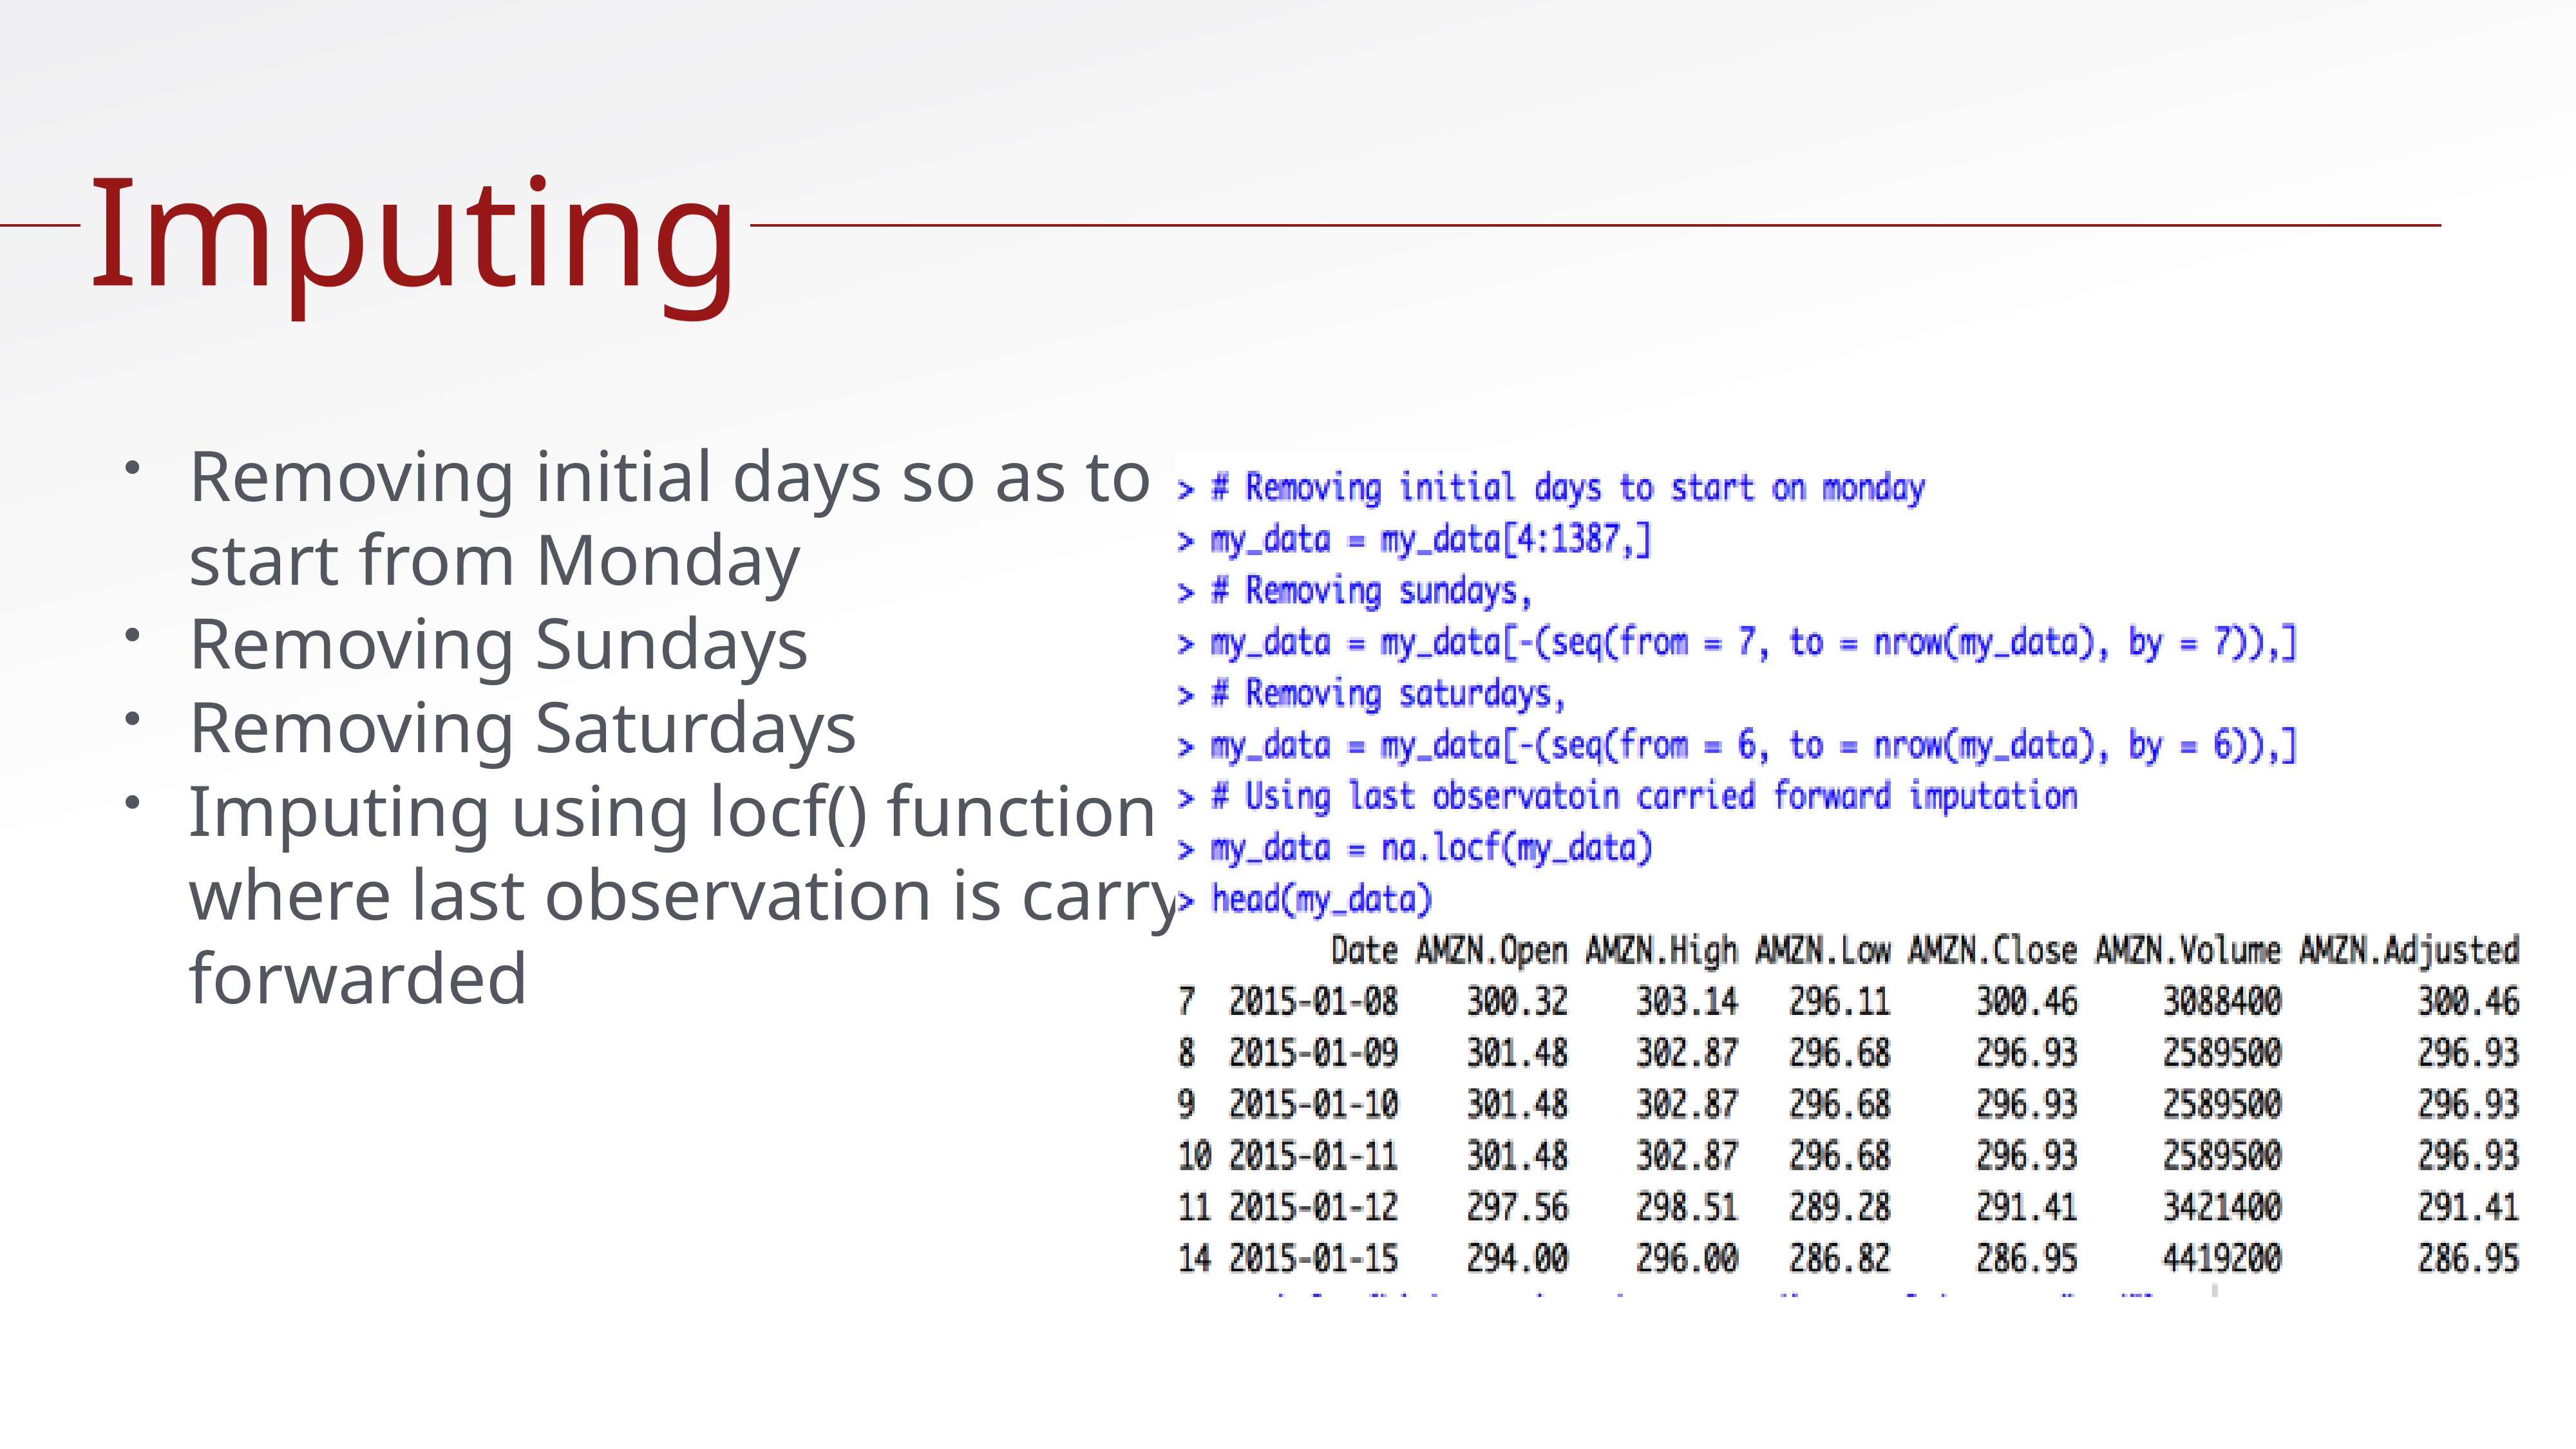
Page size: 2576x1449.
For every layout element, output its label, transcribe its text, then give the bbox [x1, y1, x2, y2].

text_box Removing initial days so as to start from Monday Removing Sundays Removing Saturdays Imputing using locf() function where last observation is carry forwarded [118, 426, 1211, 1023]
text_box Imputing [82, 129, 749, 321]
picture [1175, 451, 2545, 1297]
